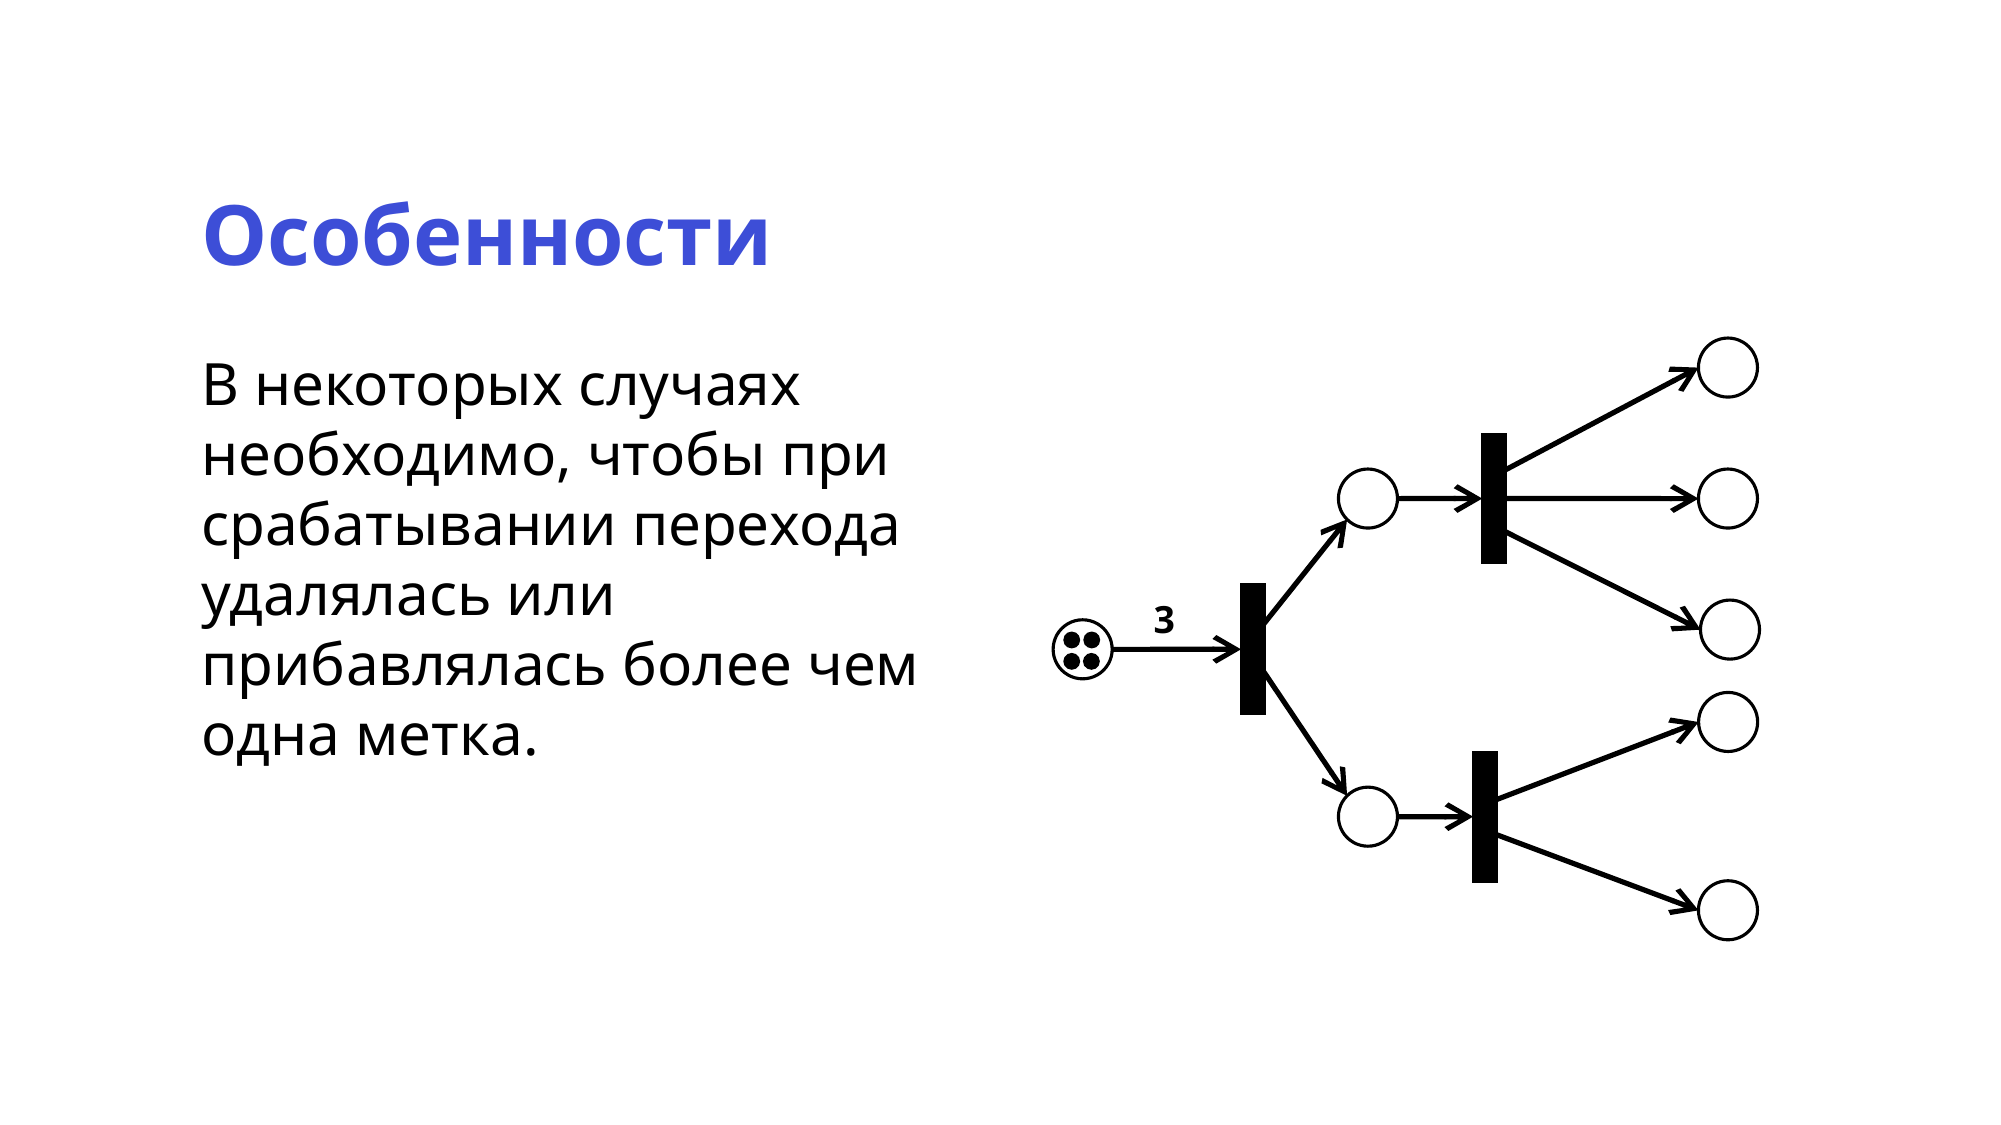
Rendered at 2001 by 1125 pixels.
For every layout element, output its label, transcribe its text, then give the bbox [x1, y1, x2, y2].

text_box 3 [1138, 588, 1191, 649]
text_box [1052, 618, 1114, 680]
text_box [1337, 467, 1399, 530]
text_box В некоторых случаях необходимо, чтобы при срабатывании перехода удалялась или прибавлялась более чем одна метка. [186, 339, 1000, 775]
text_box [1481, 433, 1507, 564]
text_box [1262, 670, 1348, 796]
text_box [1063, 631, 1081, 649]
text_box [1697, 879, 1759, 941]
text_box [1496, 834, 1699, 911]
text_box [1697, 336, 1759, 399]
text_box [1472, 751, 1498, 883]
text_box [1505, 531, 1701, 630]
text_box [1496, 721, 1699, 800]
text_box Особенности [186, 185, 1814, 306]
text_box [1240, 583, 1266, 715]
text_box [1697, 467, 1759, 530]
text_box [1697, 691, 1759, 753]
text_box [1262, 519, 1348, 625]
text_box [1083, 631, 1101, 649]
text_box [1063, 652, 1081, 670]
text_box [1337, 786, 1399, 848]
text_box [1082, 652, 1100, 670]
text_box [1500, 367, 1699, 473]
text_box [1699, 599, 1761, 661]
